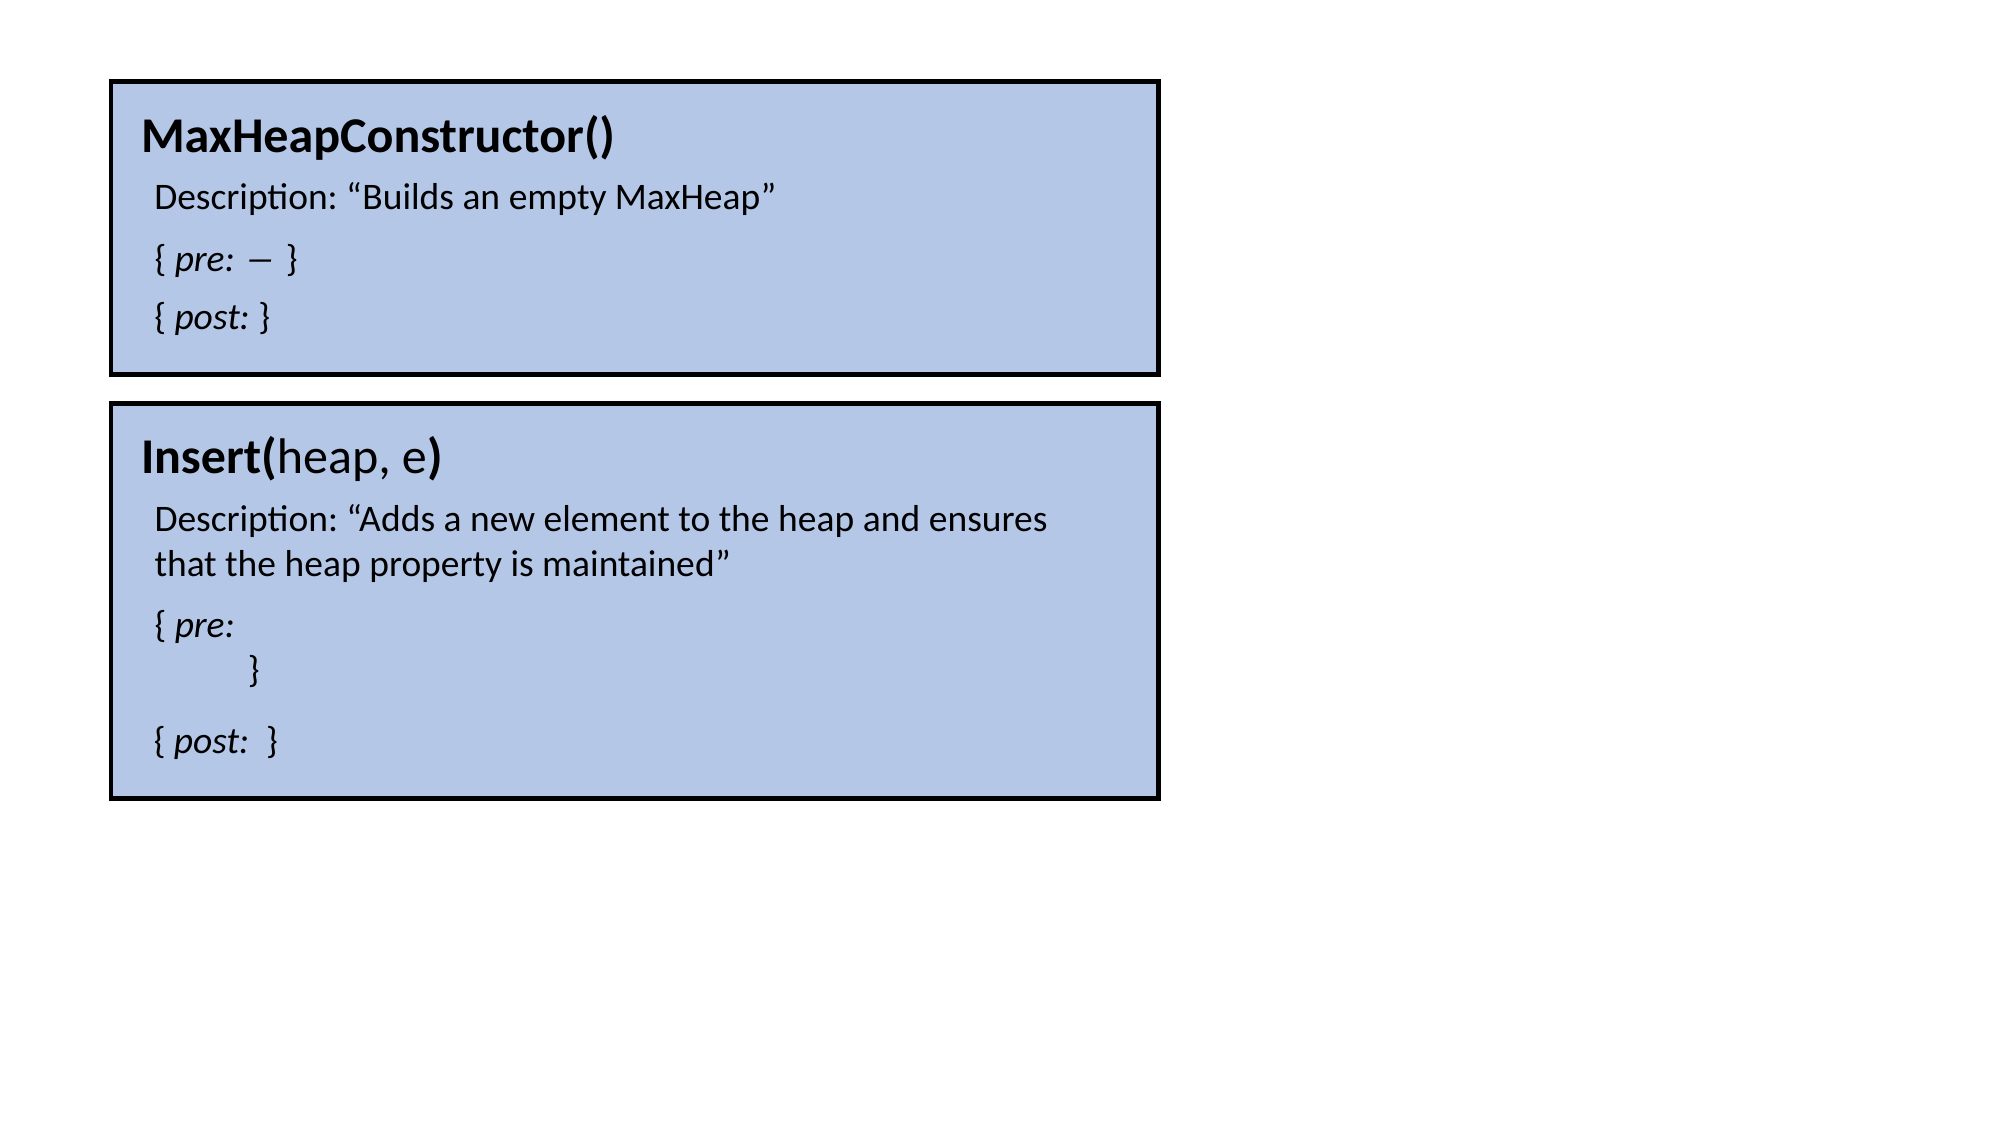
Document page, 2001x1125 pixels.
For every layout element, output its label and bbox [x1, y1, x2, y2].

text_box [111, 81, 1159, 375]
text_box [111, 403, 1159, 799]
